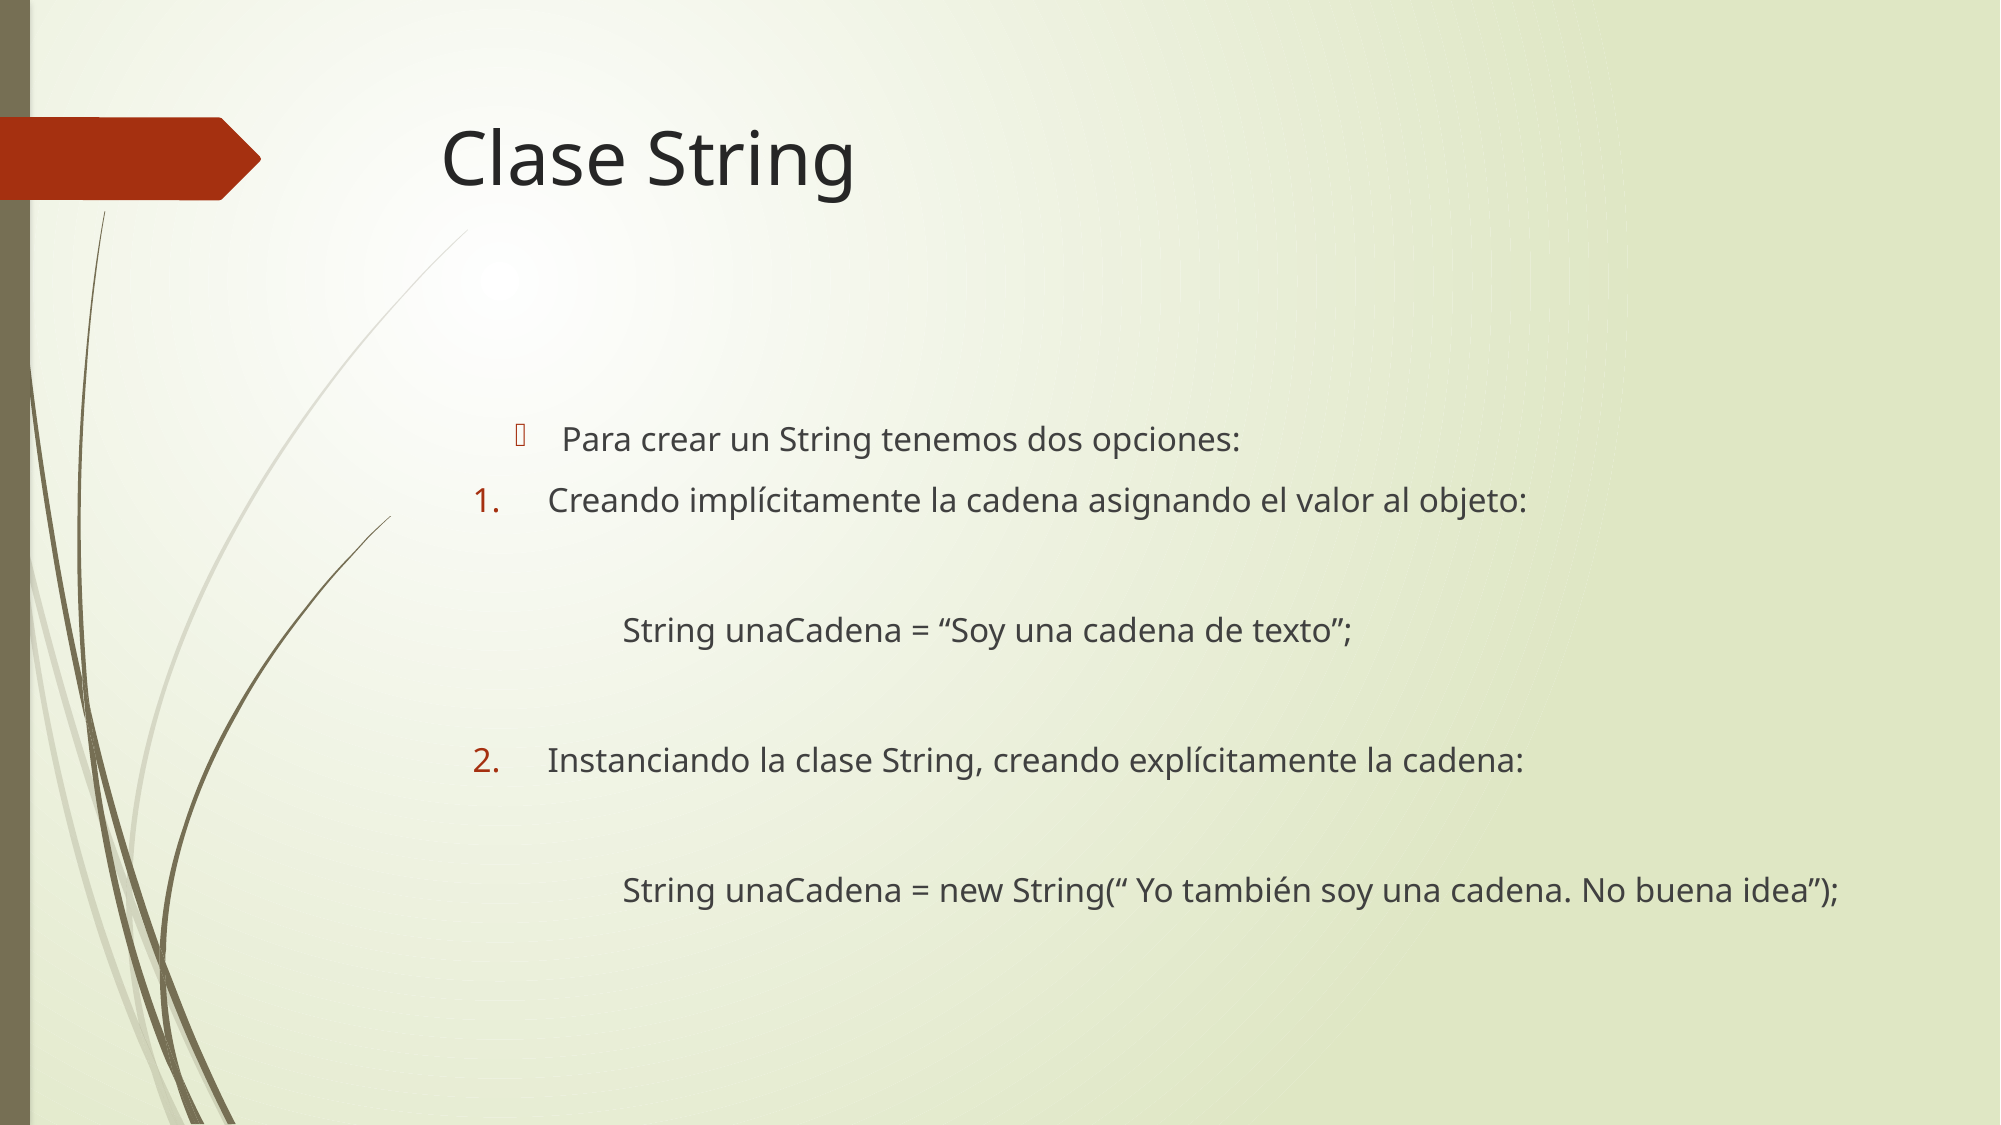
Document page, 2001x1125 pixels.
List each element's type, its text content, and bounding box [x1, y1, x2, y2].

title Clase String [425, 102, 1888, 313]
list Para crear un String tenemos dos opciones: Creando implícitamente la cadena asignando el valor al objeto: String unaCadena = “Soy una cadena de texto”; Instanciando la clase String, creando explícitamente la cadena: String unaCadena = new String(“ Yo también soy una cadena. No buena idea”); [424, 350, 1888, 970]
